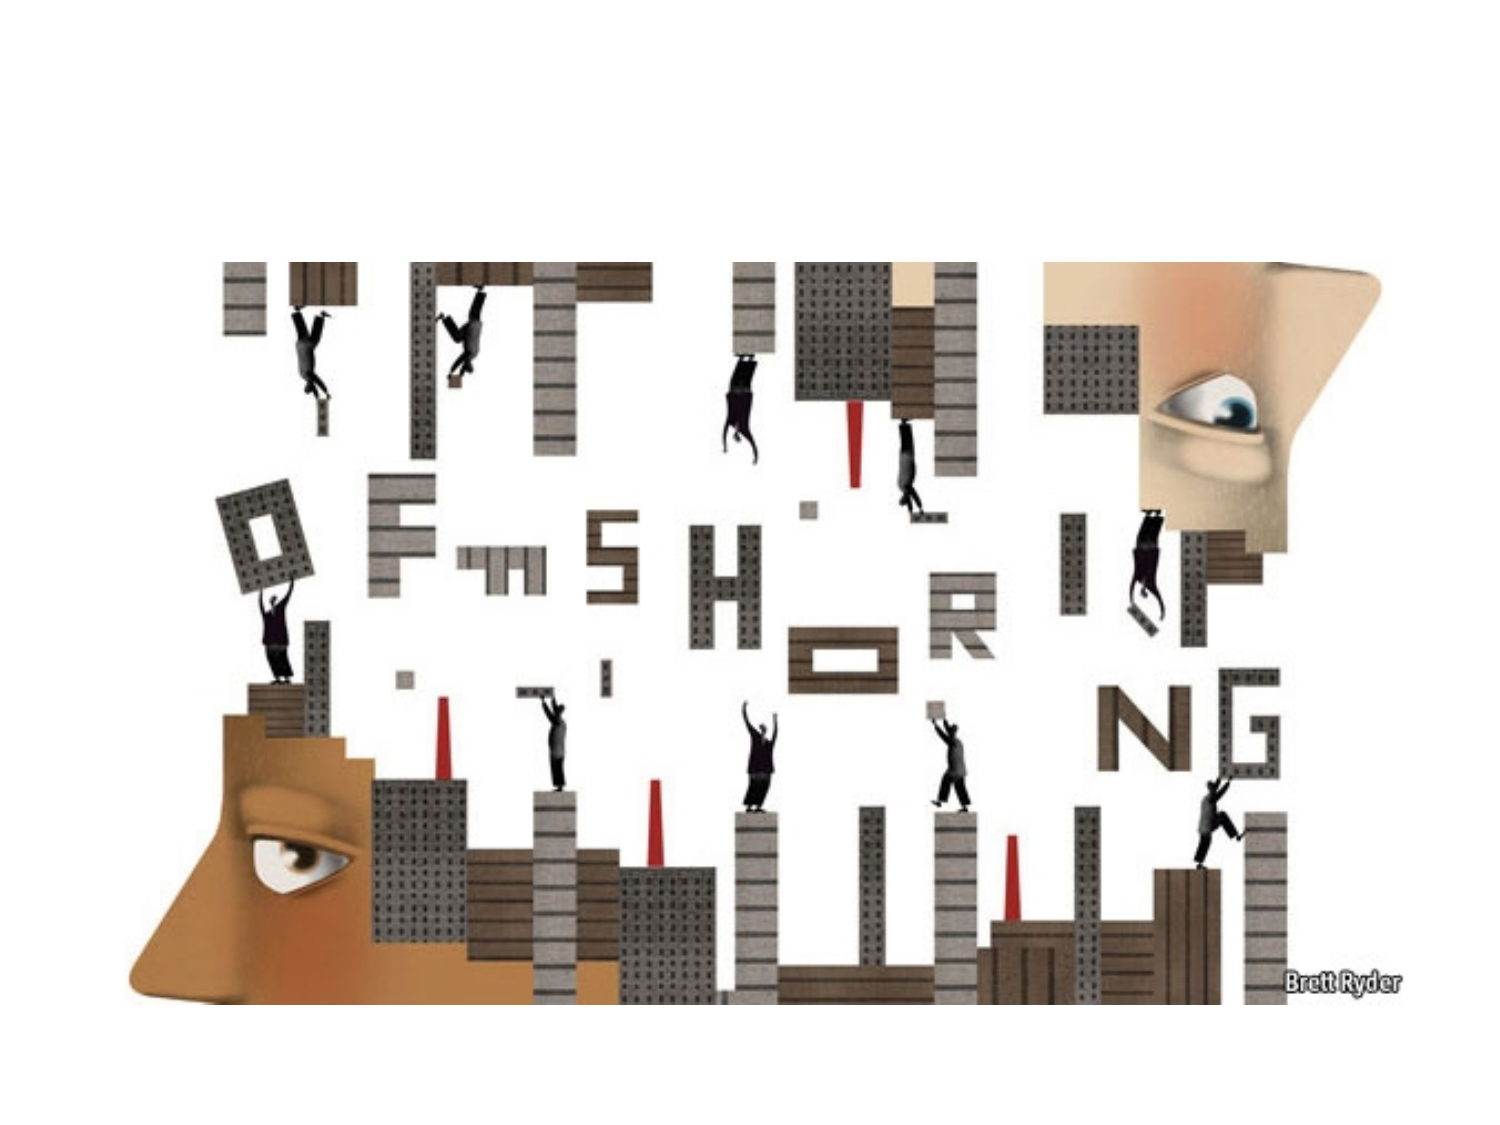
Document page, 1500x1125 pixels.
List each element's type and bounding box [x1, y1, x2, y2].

list [74, 262, 1426, 1006]
